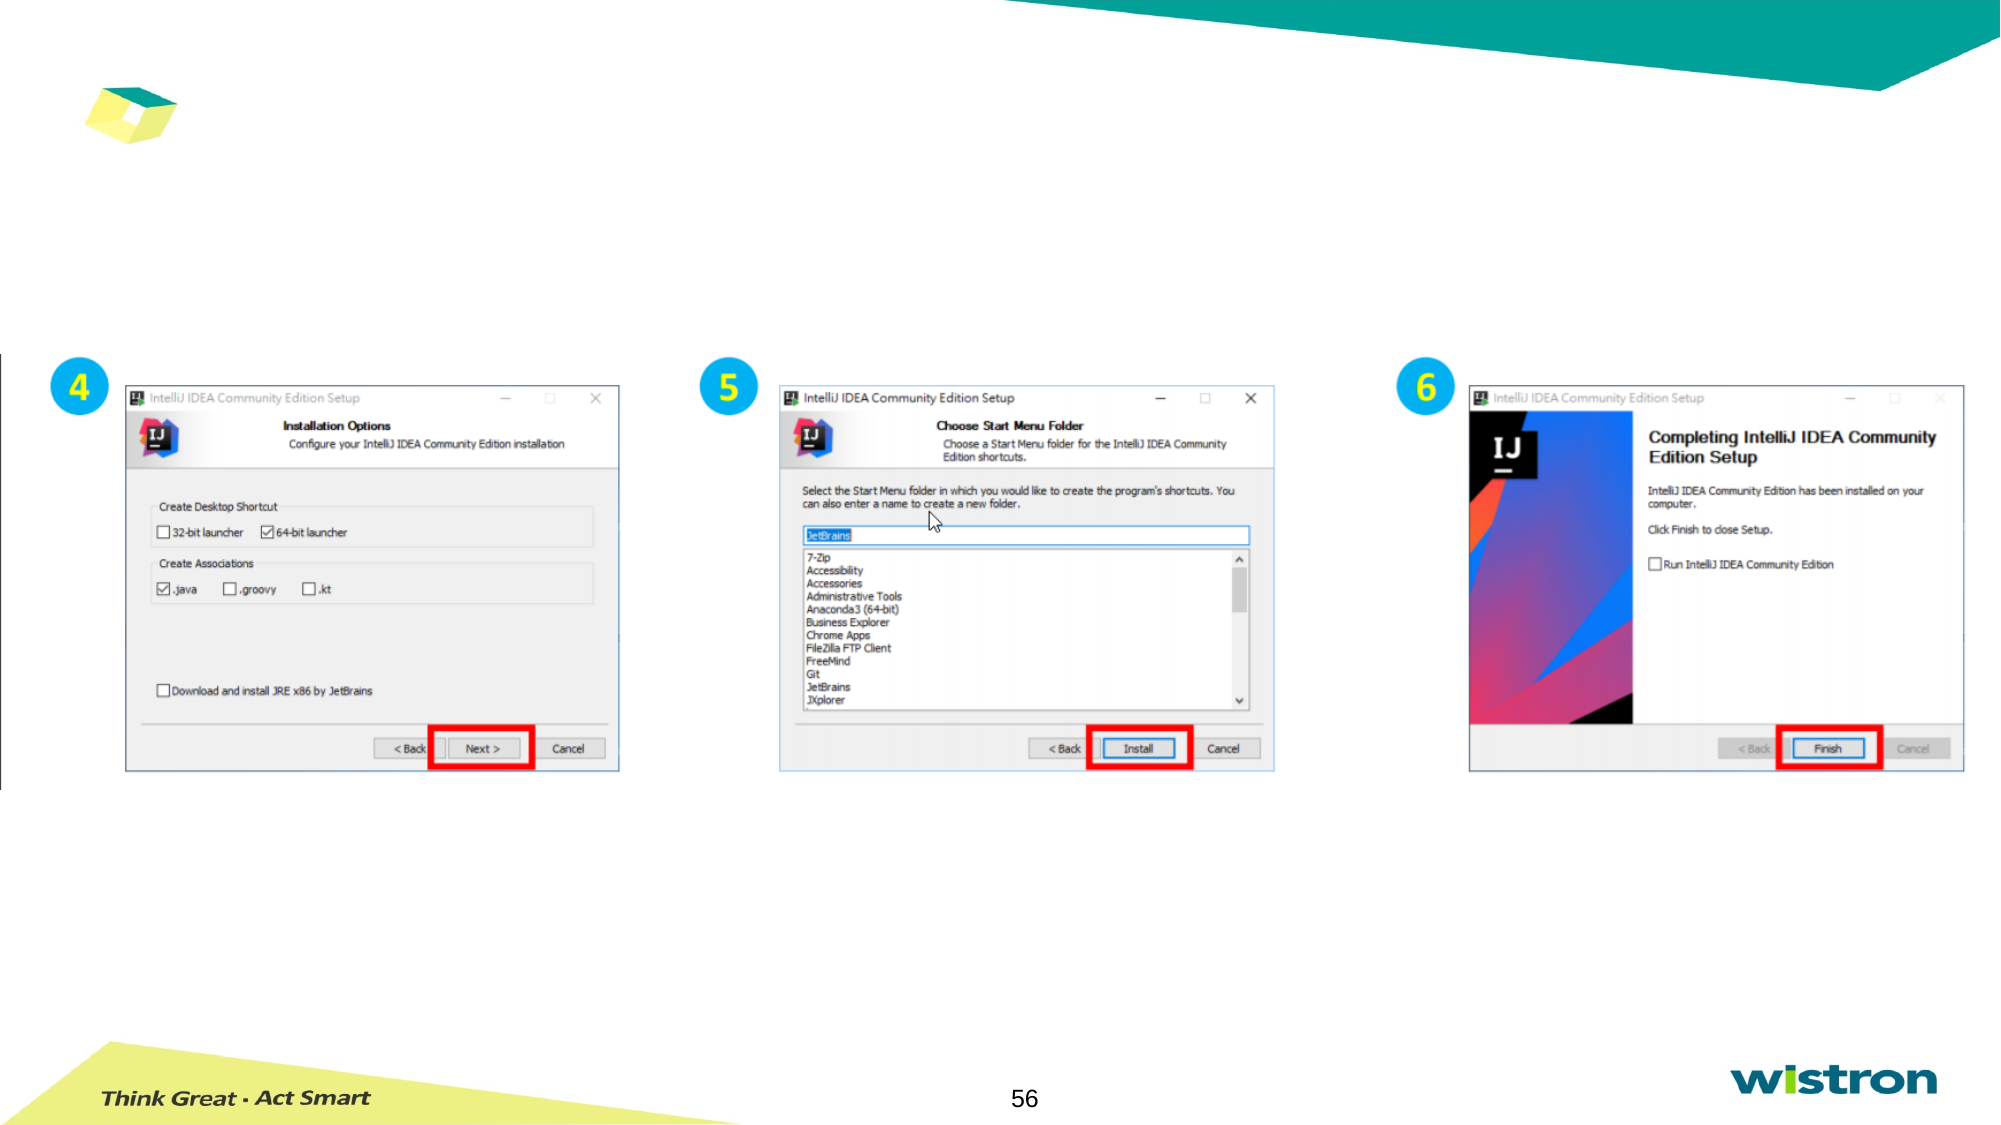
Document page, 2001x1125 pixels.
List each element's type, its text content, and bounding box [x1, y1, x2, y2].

slide_number 56 [966, 1074, 1084, 1125]
picture [0, 0, 2000, 1125]
